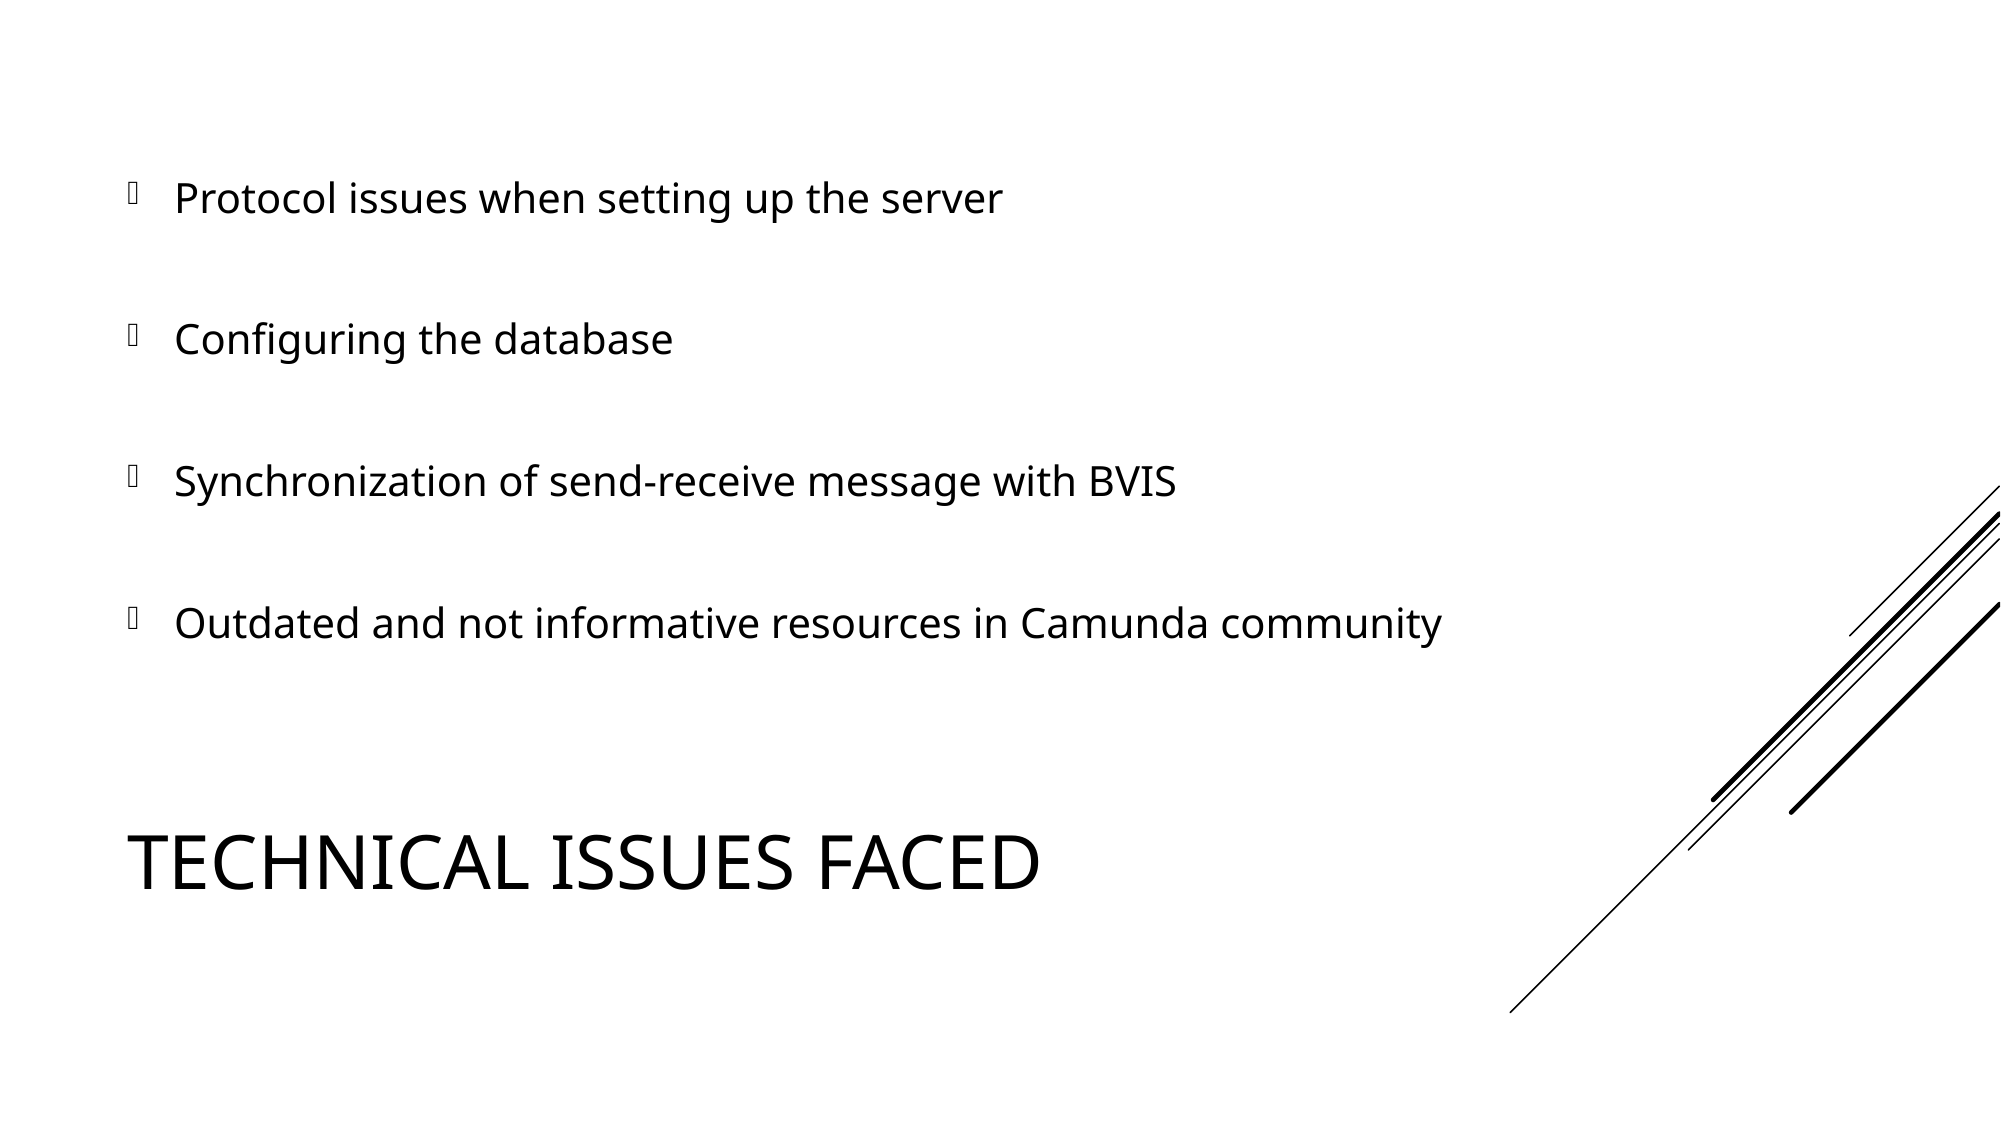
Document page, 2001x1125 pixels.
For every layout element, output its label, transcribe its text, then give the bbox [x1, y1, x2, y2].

list Protocol issues when setting up the server Configuring the database Synchronization of send-receive message with BVIS Outdated and not informative resources in Camunda community [112, 112, 1513, 706]
title Technical Issues Faced [112, 736, 1513, 984]
